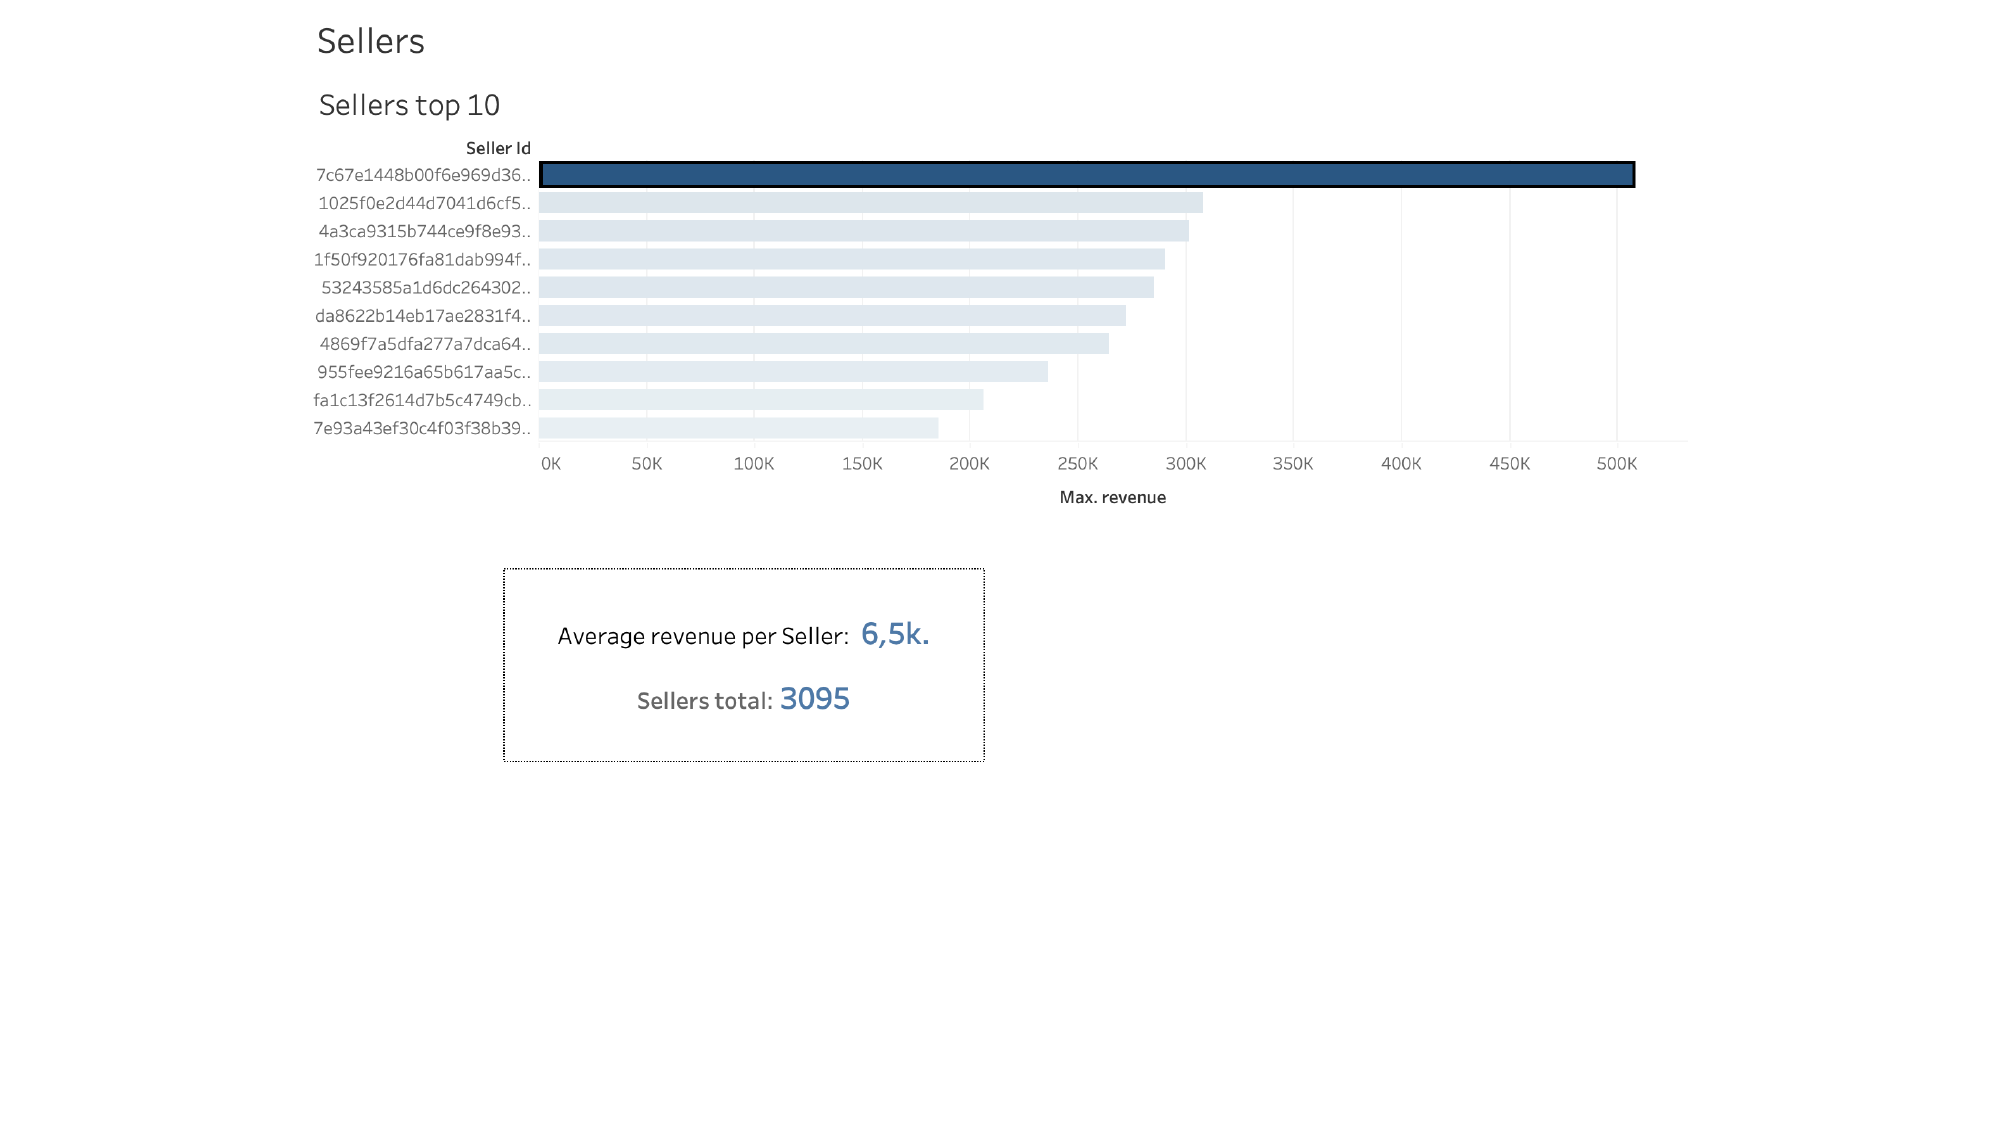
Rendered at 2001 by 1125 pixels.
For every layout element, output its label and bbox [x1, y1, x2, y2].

picture [296, 0, 1704, 1125]
